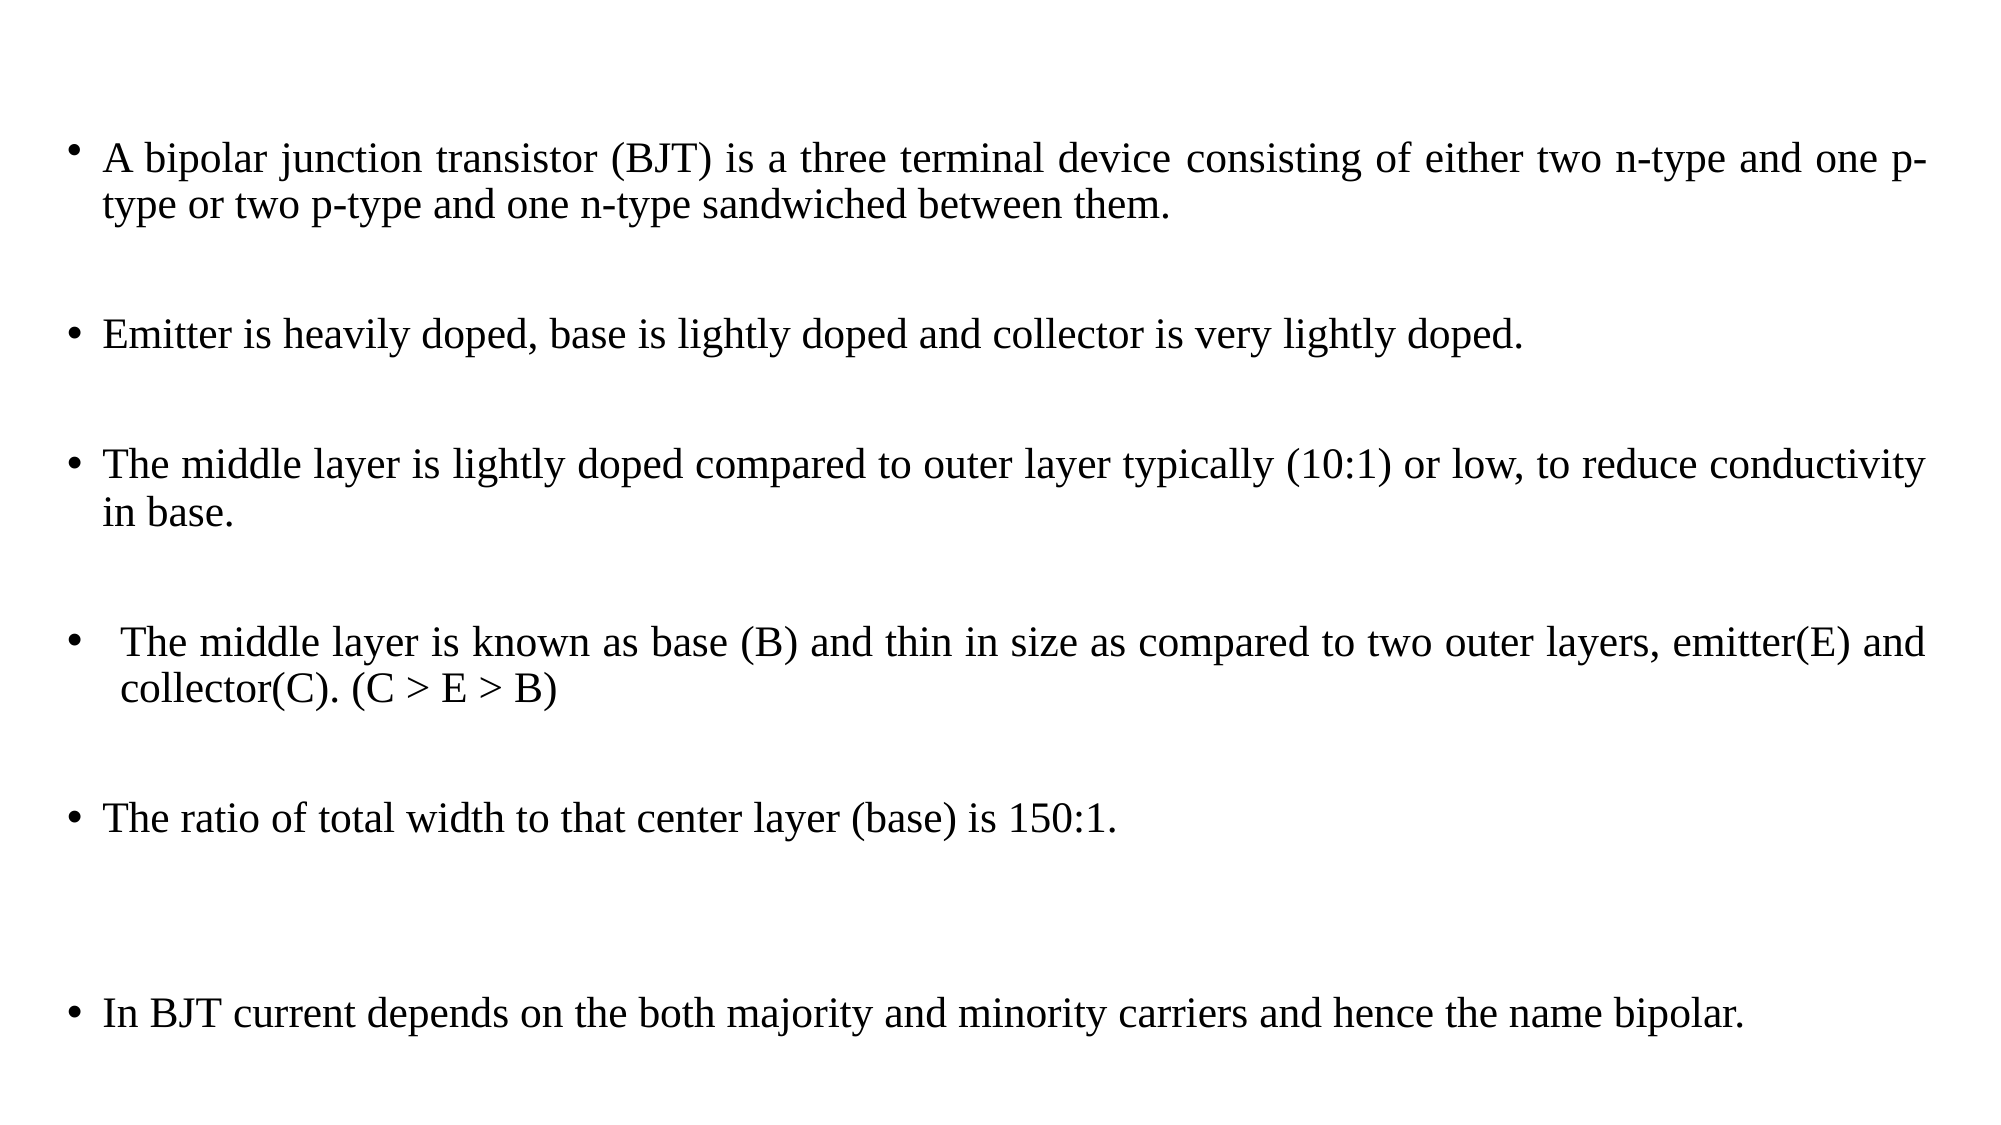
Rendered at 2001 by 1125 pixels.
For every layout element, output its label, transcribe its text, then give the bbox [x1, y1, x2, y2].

list A bipolar junction transistor (BJT) is a three terminal device consisting of either two n-type and one p-type or two p-type and one n-type sandwiched between them. Emitter is heavily doped, base is lightly doped and collector is very lightly doped. The middle layer is lightly doped compared to outer layer typically (10:1) or low, to reduce conductivity in base. The middle layer is known as base (B) and thin in size as compared to two outer layers, emitter(E) and collector(C). (C > E > B) The ratio of total width to that center layer (base) is 150:1. In BJT current depends on the both majority and minority carriers and hence the name bipolar. [52, 127, 1944, 1049]
